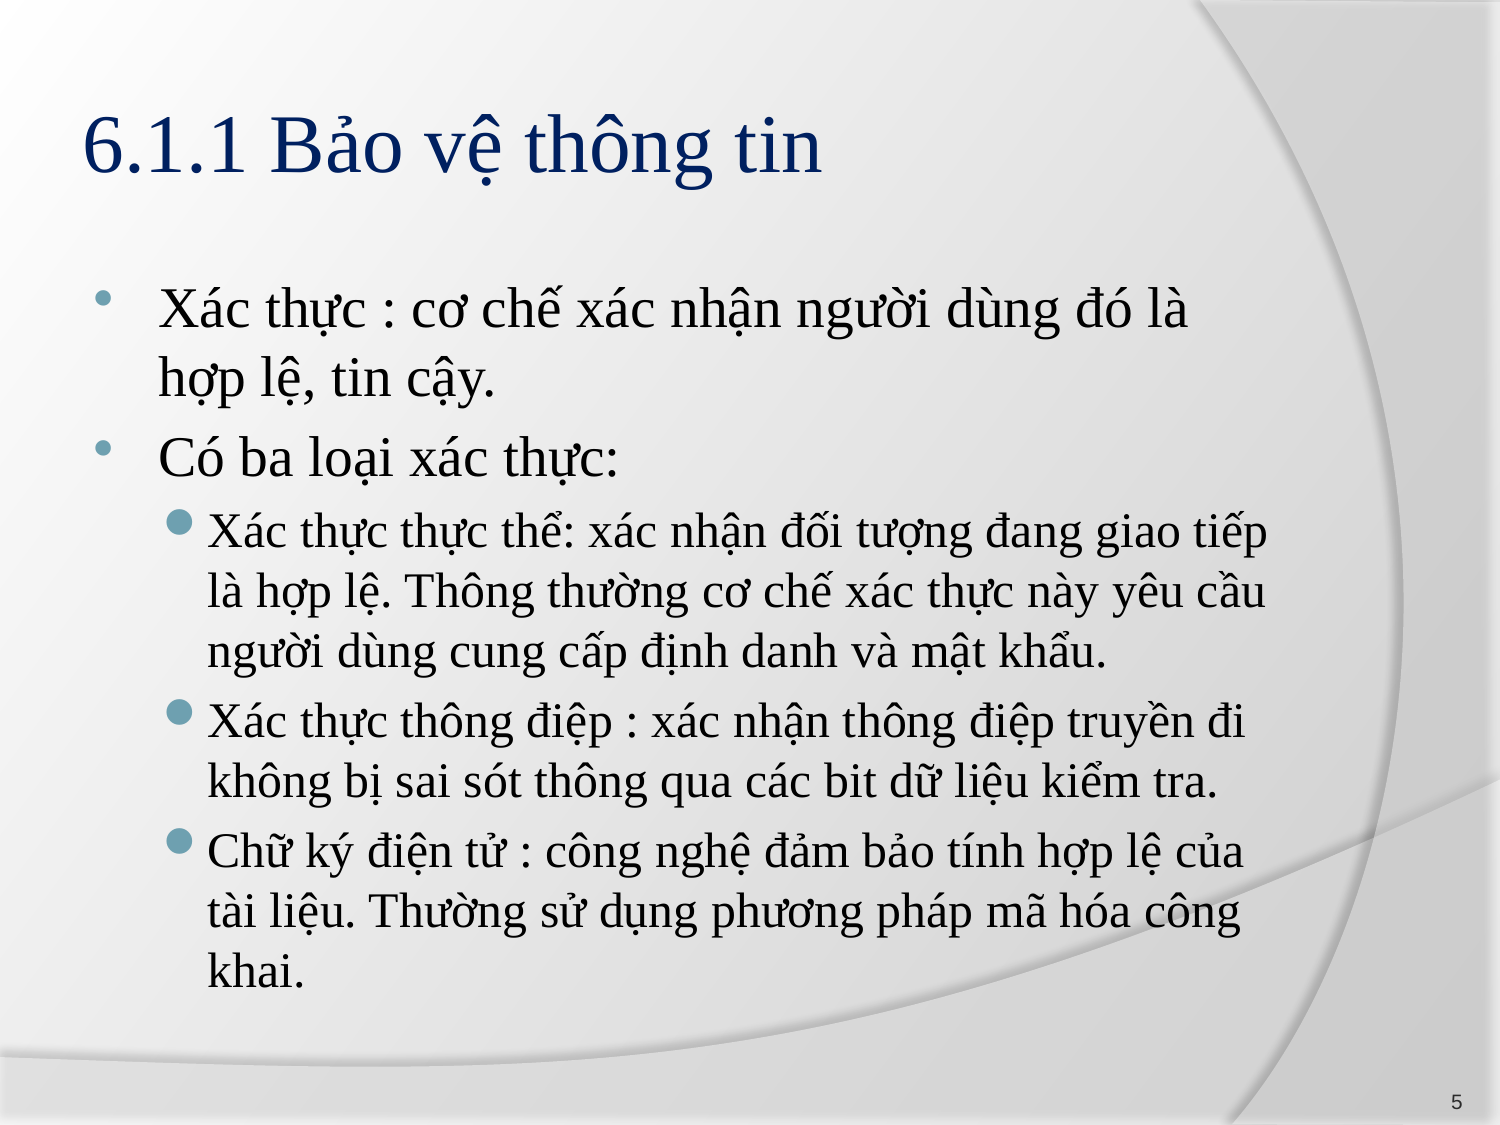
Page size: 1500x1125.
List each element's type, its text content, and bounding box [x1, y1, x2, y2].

list Xác thực : cơ chế xác nhận người dùng đó là hợp lệ, tin cậy. Có ba loại xác thực: Xác thực thực thể: xác nhận đối tượng đang giao tiếp là hợp lệ. Thông thường cơ chế xác thực này yêu cầu người dùng cung cấp định danh và mật khẩu. Xác thực thông điệp : xác nhận thông điệp truyền đi không bị sai sót thông qua các bit dữ liệu kiểm tra. Chữ ký điện tử : công nghệ đảm bảo tính hợp lệ của tài liệu. Thường sử dụng phương pháp mã hóa công khai. [75, 262, 1300, 1005]
slide_number 5 [1337, 1053, 1463, 1114]
title 6.1.1 Bảo vệ thông tin [75, 45, 1300, 233]
